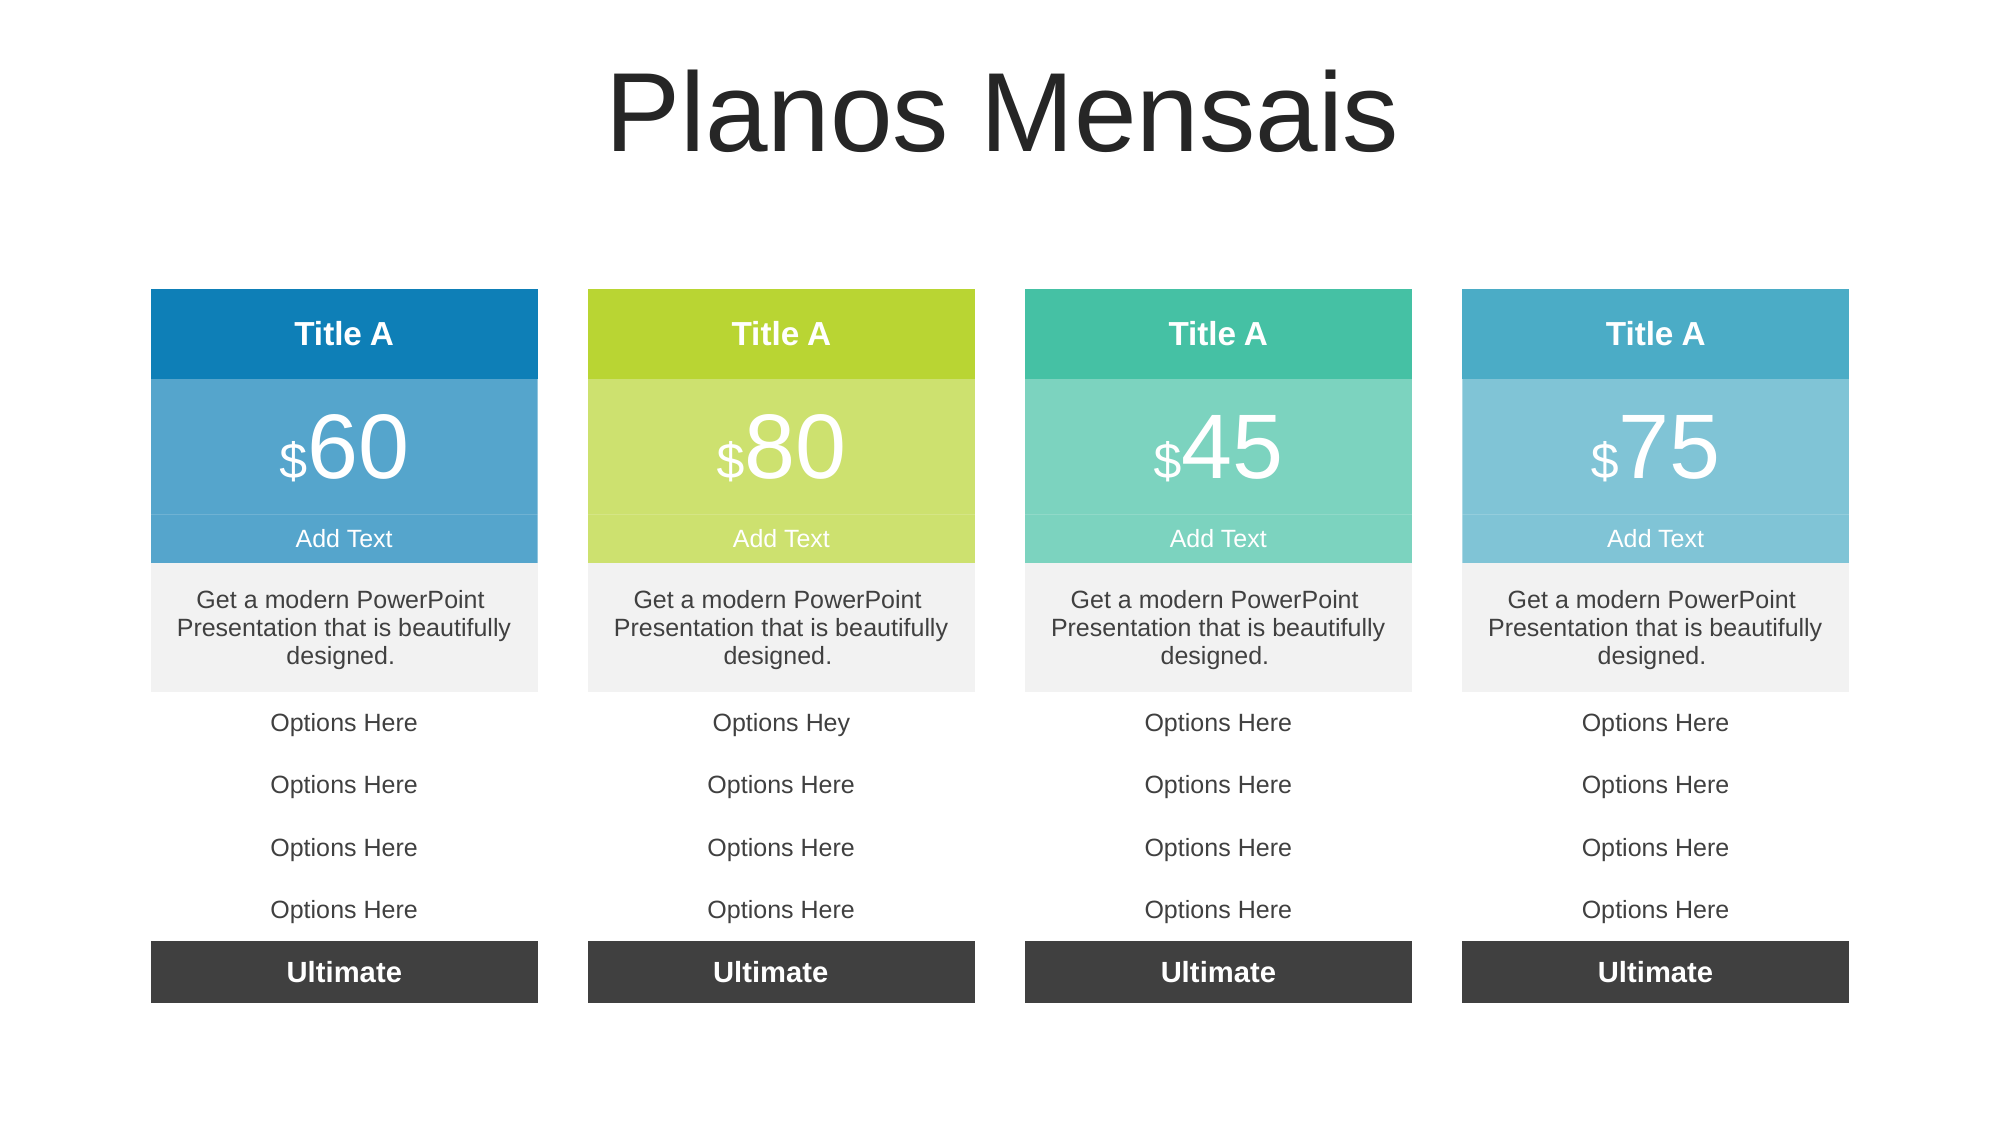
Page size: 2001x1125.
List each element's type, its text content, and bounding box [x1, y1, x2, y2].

table_cell Options Here [151, 692, 538, 754]
table_cell Ultimate [1025, 941, 1412, 1003]
table_cell UltiUltimatemate [588, 941, 975, 1003]
table_cell Get a modern PowerPoint Presentation that is beautifully designed. [1025, 563, 1412, 692]
table_cell Get a modern PowerPoint Presentation that is beautifully designed. [1462, 563, 1849, 692]
table_cell Options Here [1025, 879, 1412, 941]
table_cell Get a modern PowerPoint Presentation that is beautifully designed. [151, 563, 538, 692]
table_cell Options Here [1462, 816, 1849, 879]
table_cell Options Here [1025, 692, 1412, 754]
table_cell Options Here [1025, 754, 1412, 816]
table_cell Options Here [151, 879, 538, 941]
table_cell Ultimate [1462, 941, 1849, 1003]
table_cell Options Here [588, 879, 975, 941]
table_cell Options Here [1462, 879, 1849, 941]
table_header Title A [151, 289, 538, 379]
table_cell Options Here [1462, 692, 1849, 754]
table_cell Add Text [1025, 514, 1412, 563]
table_cell Options Here [151, 816, 538, 879]
table_cell Options Here [588, 754, 975, 816]
list Planos Mensais [53, 55, 1952, 175]
table_cell Add Text [1462, 514, 1849, 563]
table_cell $45 [1025, 379, 1412, 514]
table_cell Options Here [151, 754, 538, 816]
table_cell Add Text [588, 514, 975, 563]
table_cell $60 [151, 379, 538, 514]
table_header Title A [1025, 289, 1412, 379]
table_cell $75 [1462, 379, 1849, 514]
table_header Title A [1462, 289, 1849, 379]
table_cell Options Here [588, 816, 975, 879]
table_cell Ultimate [151, 941, 538, 1003]
table_cell Get a modern PowerPoint Presentation that is beautifully designed. [588, 563, 975, 692]
table_cell Add Text [151, 514, 538, 563]
table_cell $80 [588, 379, 975, 514]
table_cell Options Here [1462, 754, 1849, 816]
table_cell Options Here [1025, 816, 1412, 879]
table_cell Options Hey [588, 692, 975, 754]
table_header Title A [588, 289, 975, 379]
